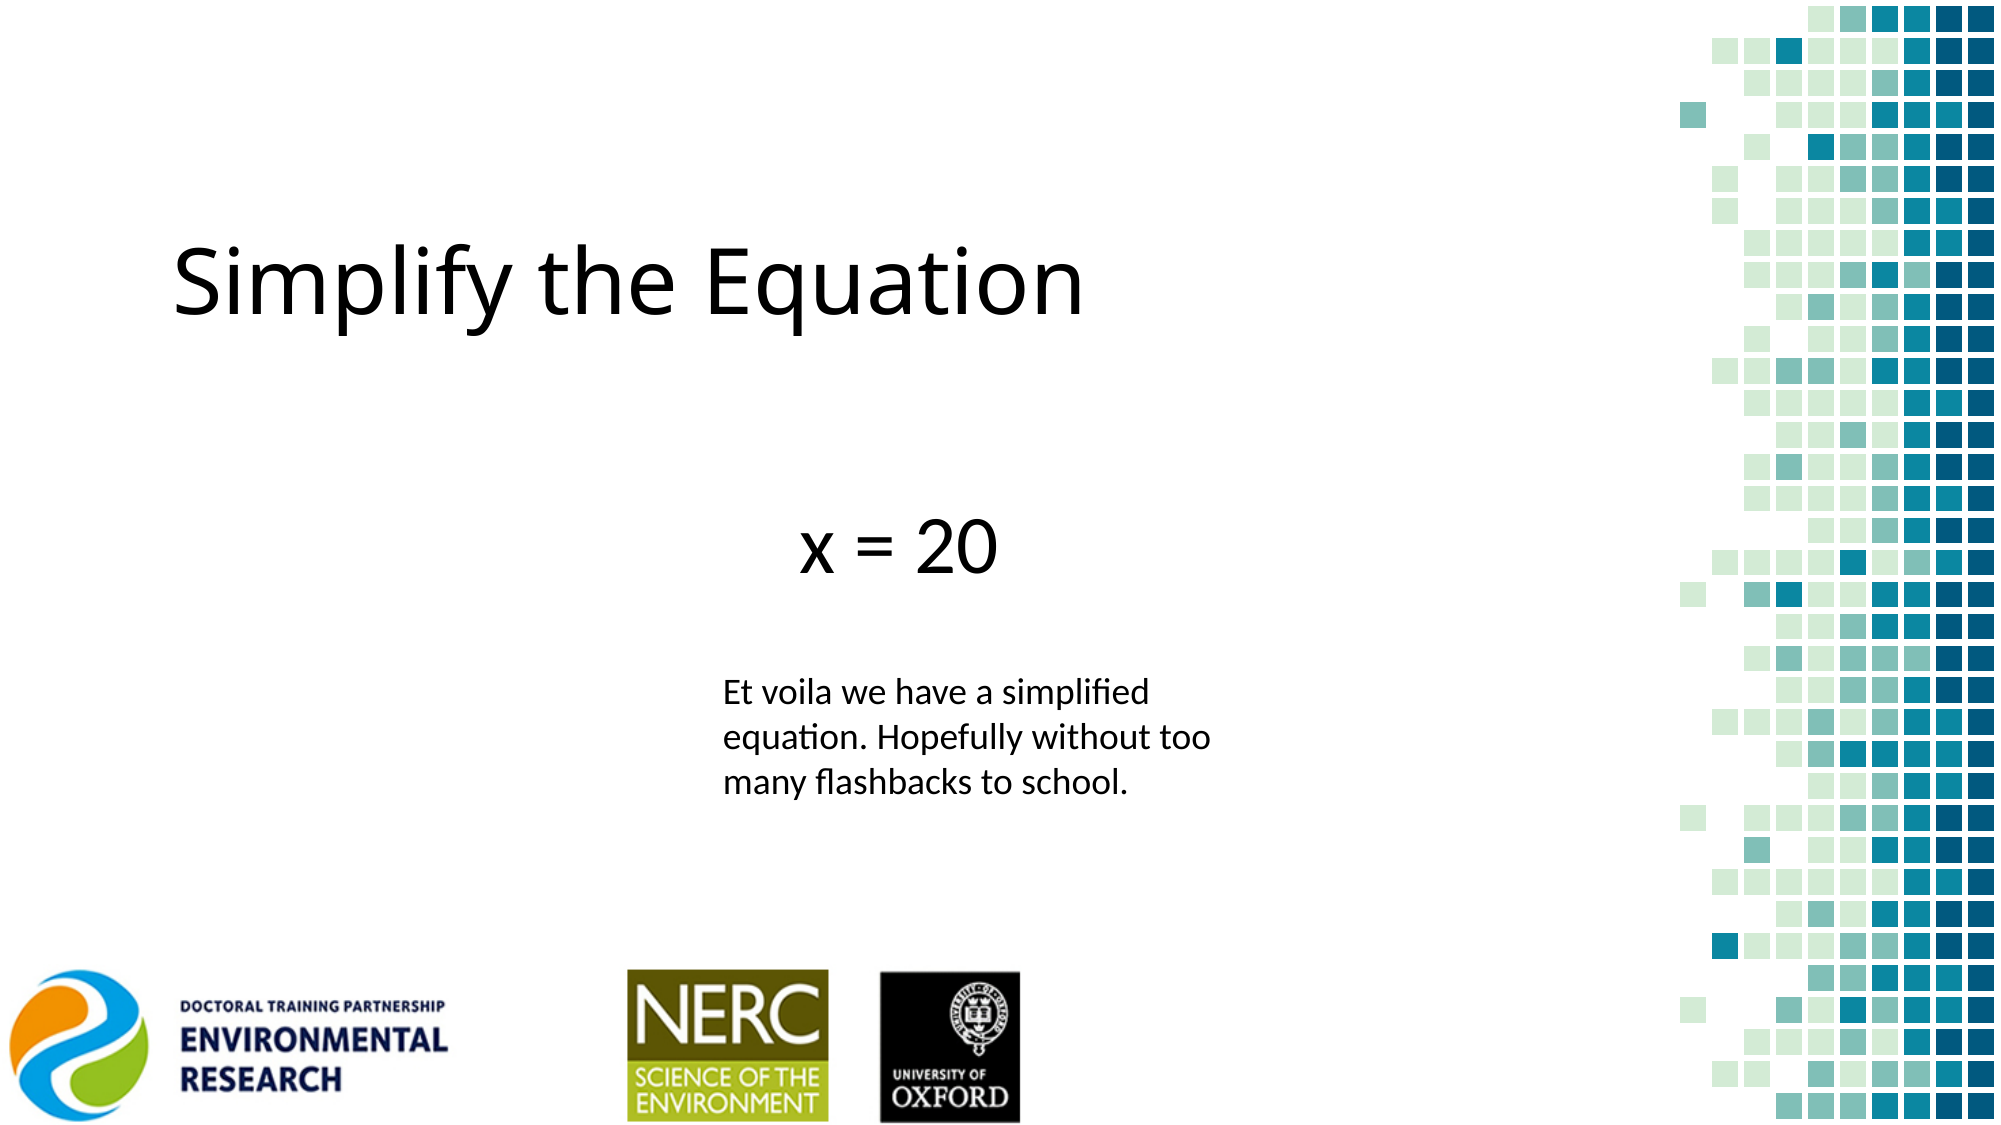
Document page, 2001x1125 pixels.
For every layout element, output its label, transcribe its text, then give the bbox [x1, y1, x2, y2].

text_box Et voila we have a simplified equation. Hopefully without too many flashbacks to school. [708, 659, 1309, 810]
title Simplify the Equation [157, 161, 1636, 350]
text_box x = 20 [784, 482, 1412, 598]
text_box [0, 964, 1676, 1125]
